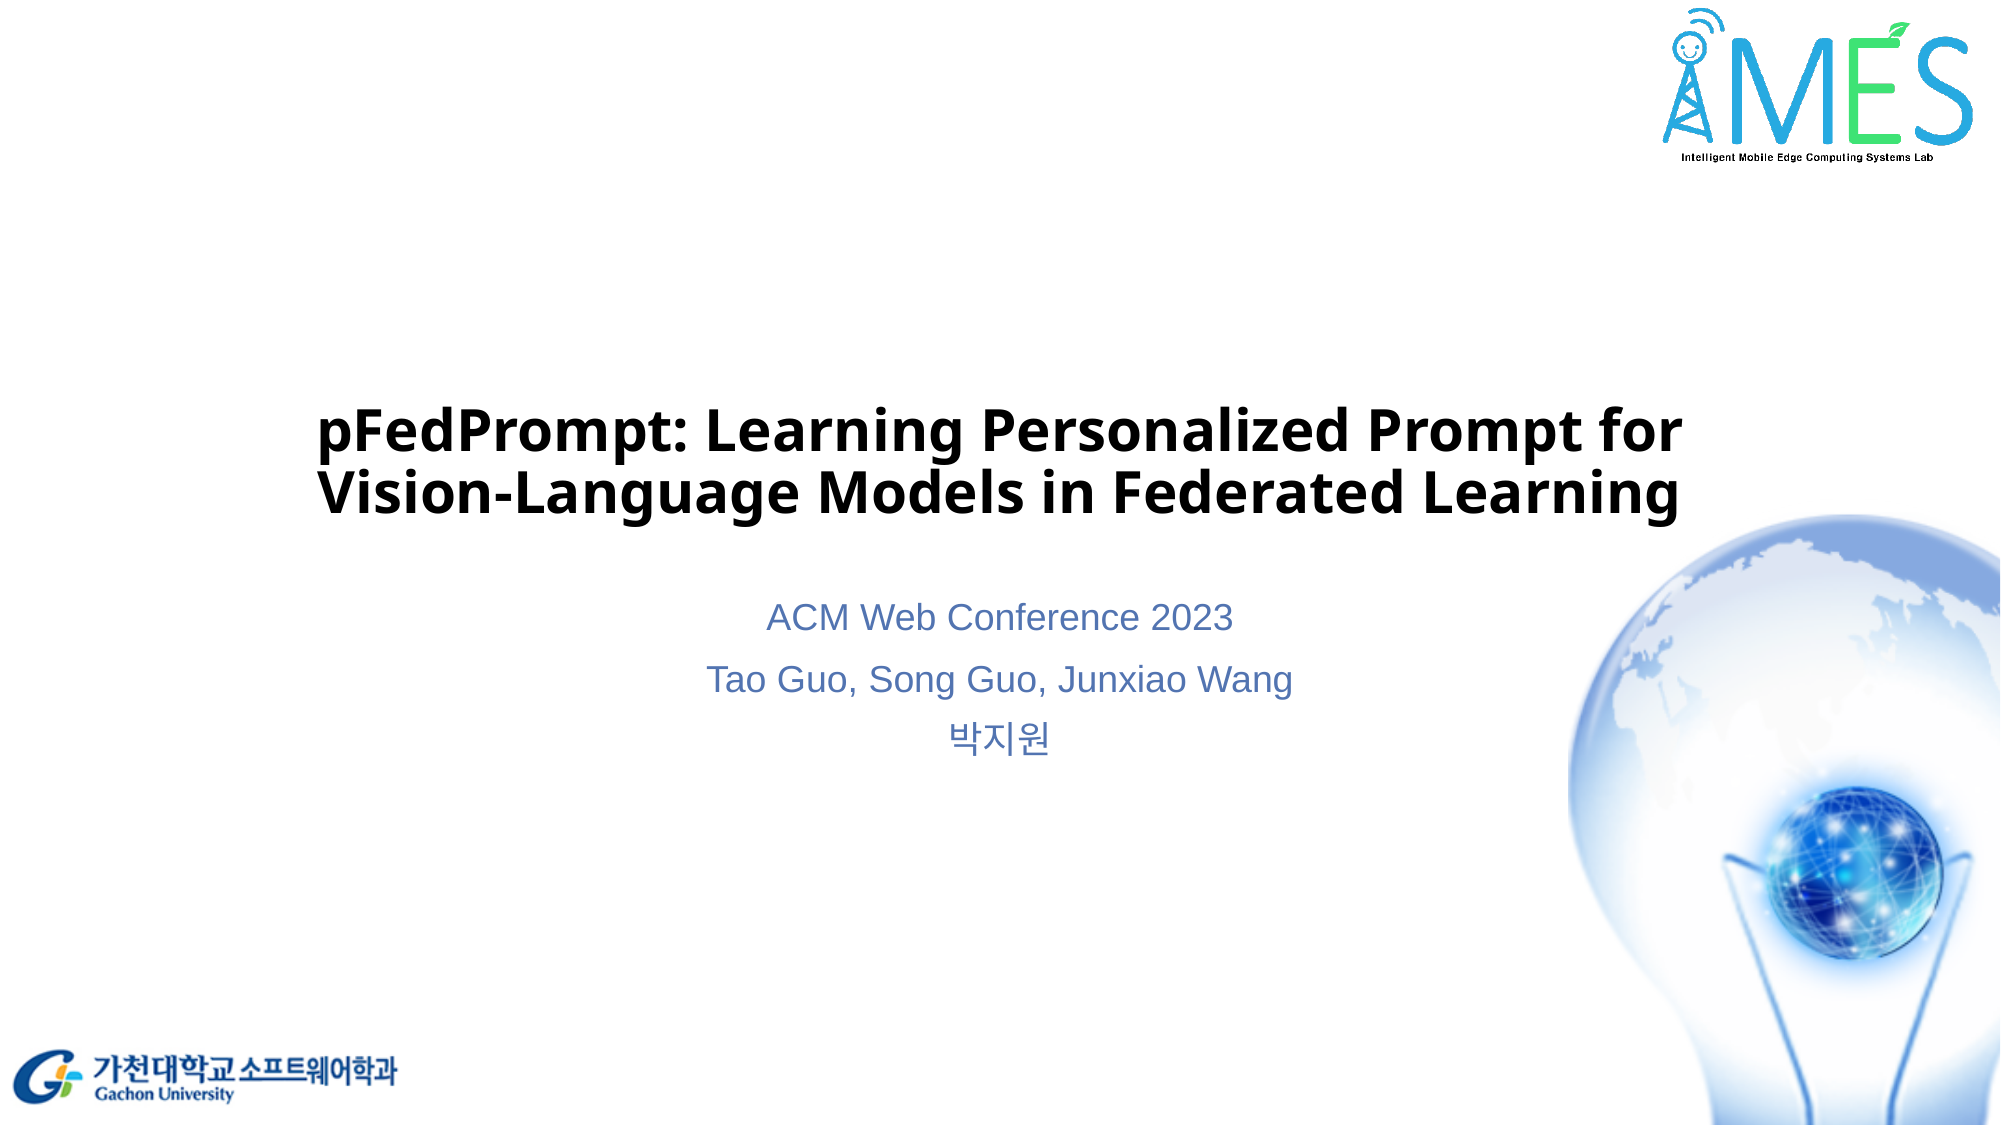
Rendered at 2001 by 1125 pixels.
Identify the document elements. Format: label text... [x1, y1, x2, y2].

picture [1568, 498, 2001, 1125]
subtitle ACM Web Conference 2023 Tao Guo, Song Guo, Junxiao Wang 박지원 [249, 590, 1750, 863]
title pFedPrompt: Learning Personalized Prompt for Vision-Language Models in Federated Learning [249, 142, 1750, 535]
picture [3, 1031, 407, 1120]
picture [1638, 0, 1983, 190]
